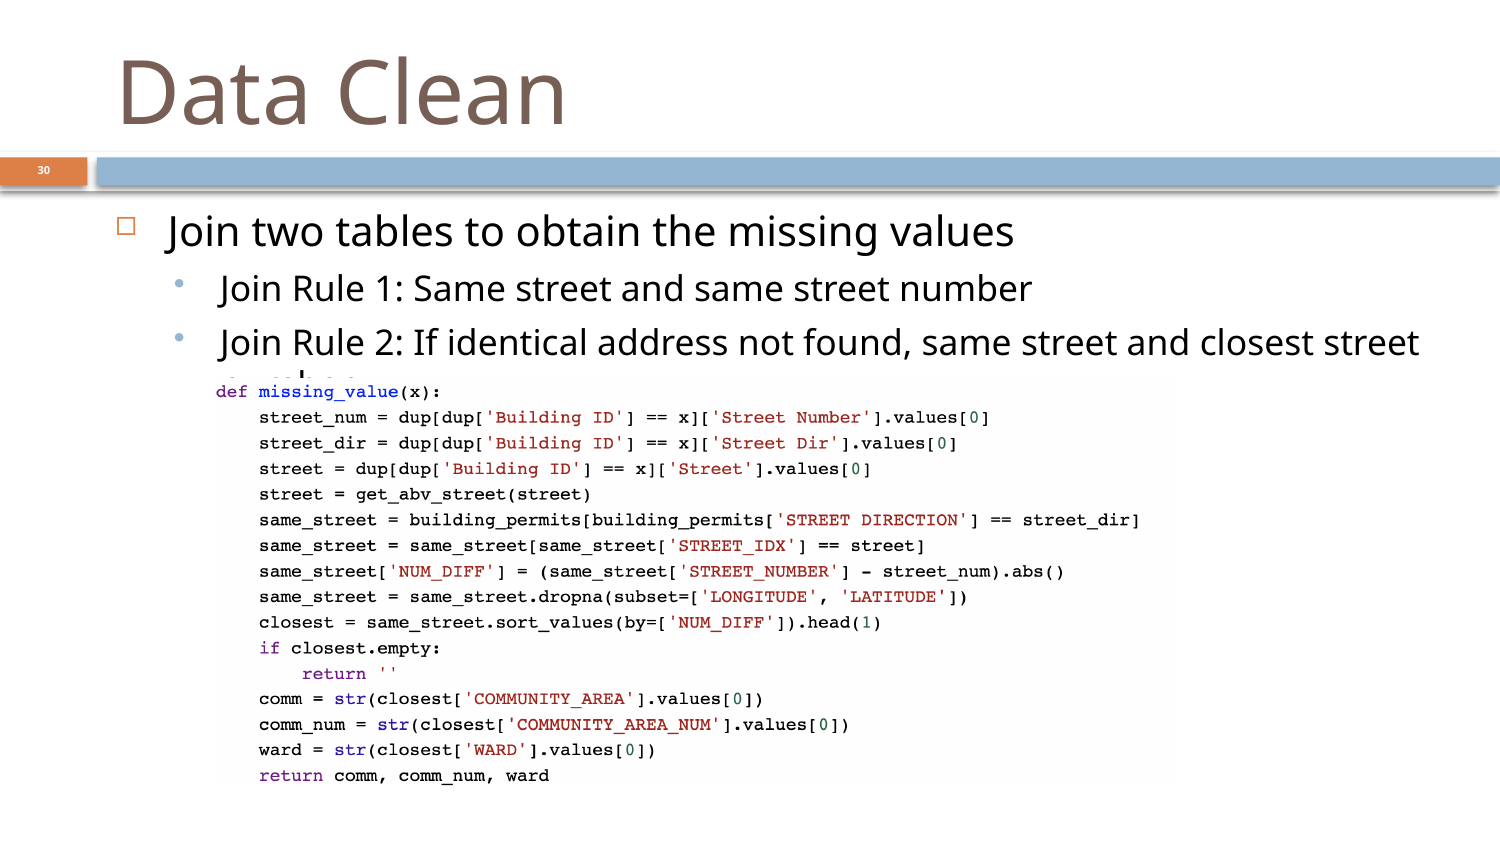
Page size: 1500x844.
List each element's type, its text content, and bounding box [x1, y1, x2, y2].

picture [216, 378, 1178, 788]
title Data Clean [100, 28, 1438, 150]
list Join two tables to obtain the missing values Join Rule 1: Same street and same street number Join Rule 2: If identical address not found, same street and closest street number [100, 196, 1438, 750]
slide_number 30 [0, 156, 88, 187]
